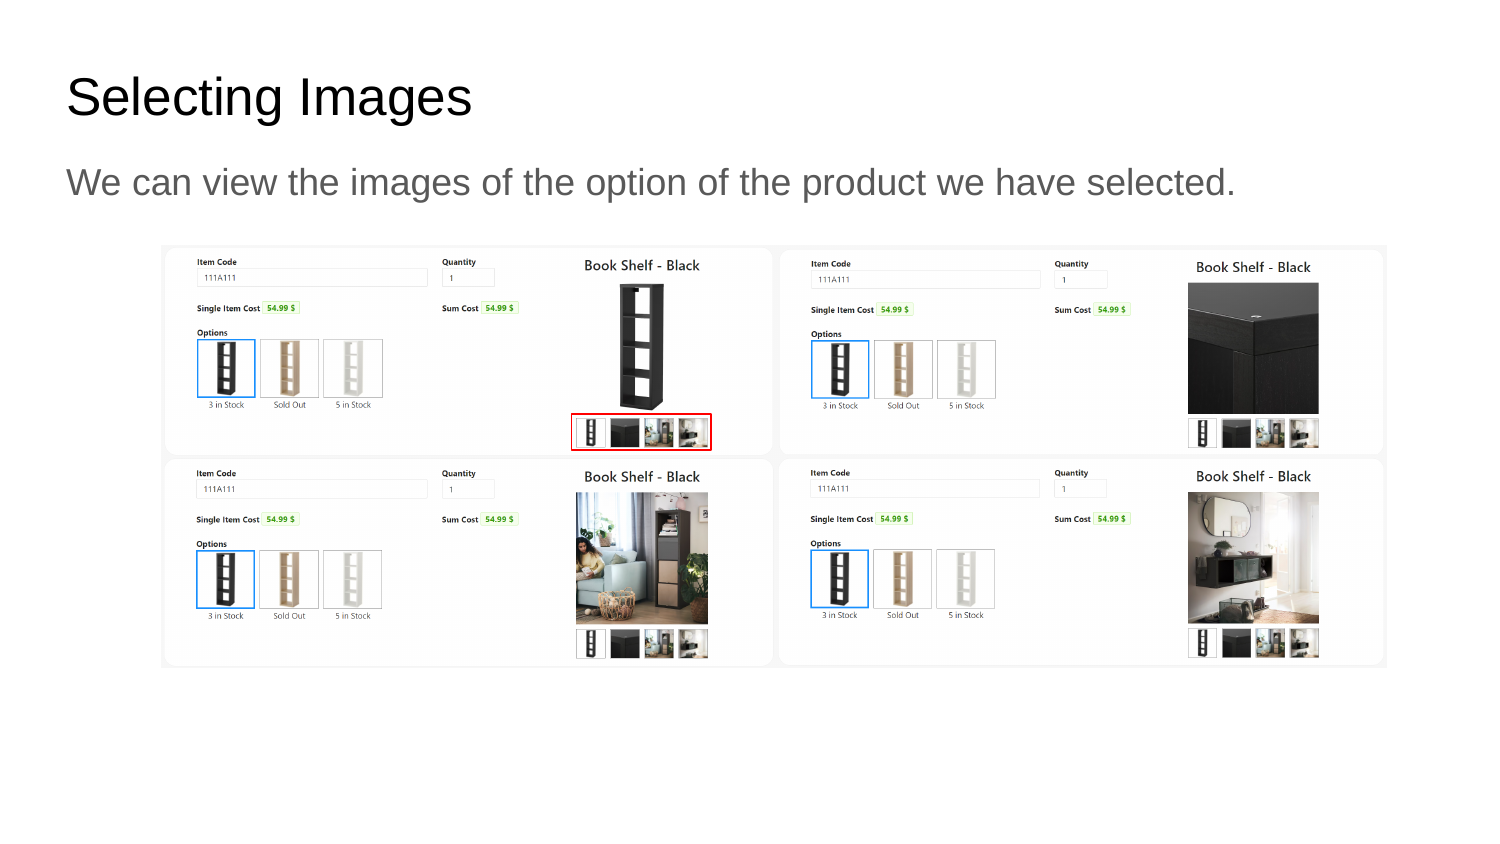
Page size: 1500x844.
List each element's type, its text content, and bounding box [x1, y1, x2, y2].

picture [161, 245, 1387, 669]
list We can view the images of the option of the product we have selected. [51, 136, 1449, 273]
title Selecting Images [51, 47, 1449, 136]
